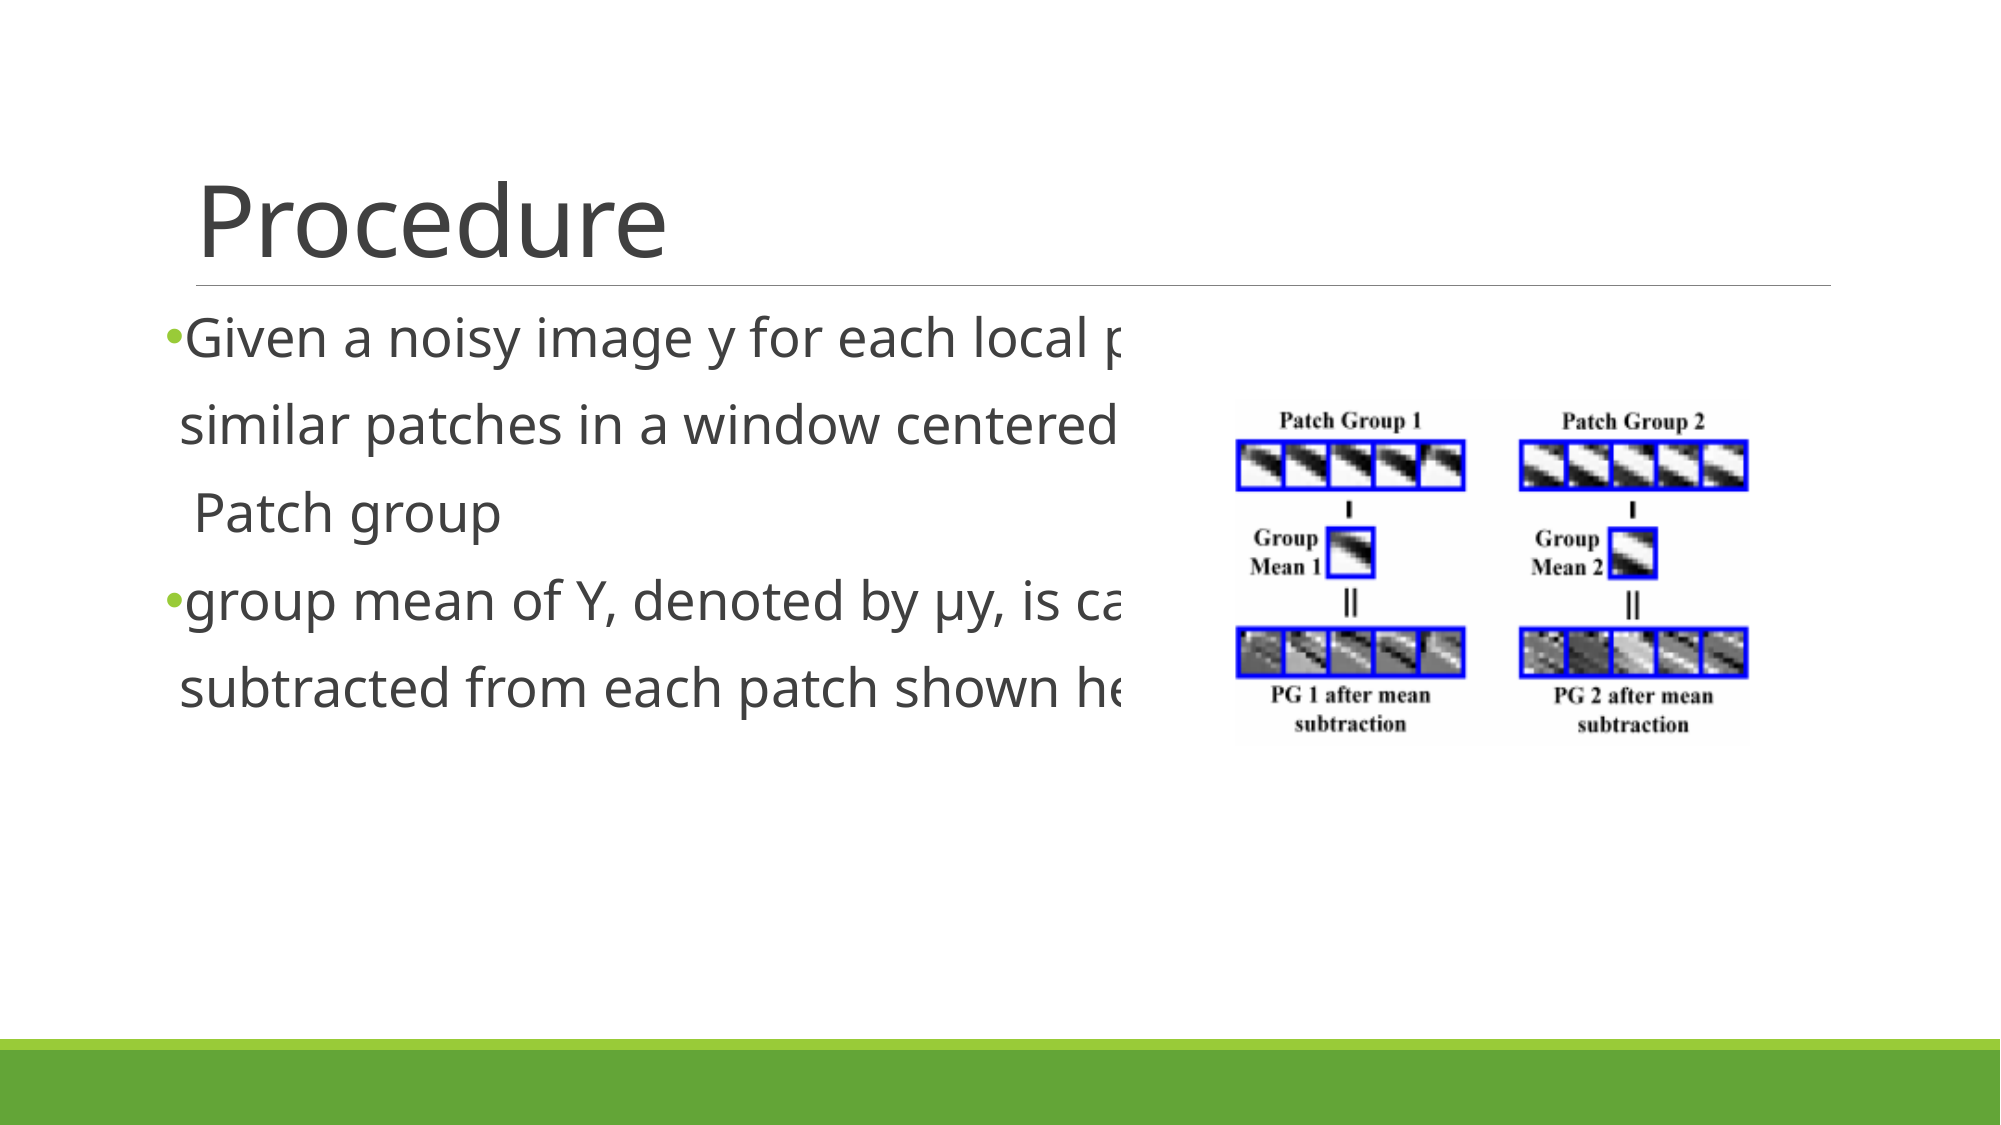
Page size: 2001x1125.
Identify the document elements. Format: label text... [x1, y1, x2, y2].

picture [1121, 302, 1855, 747]
title Procedure [180, 47, 1830, 285]
list Given a noisy image y for each local patches we find similar patches in a window centered on it to form a Patch group group mean of Y, denoted by µy, is calculated and subtracted from each patch shown here. [165, 302, 1816, 963]
